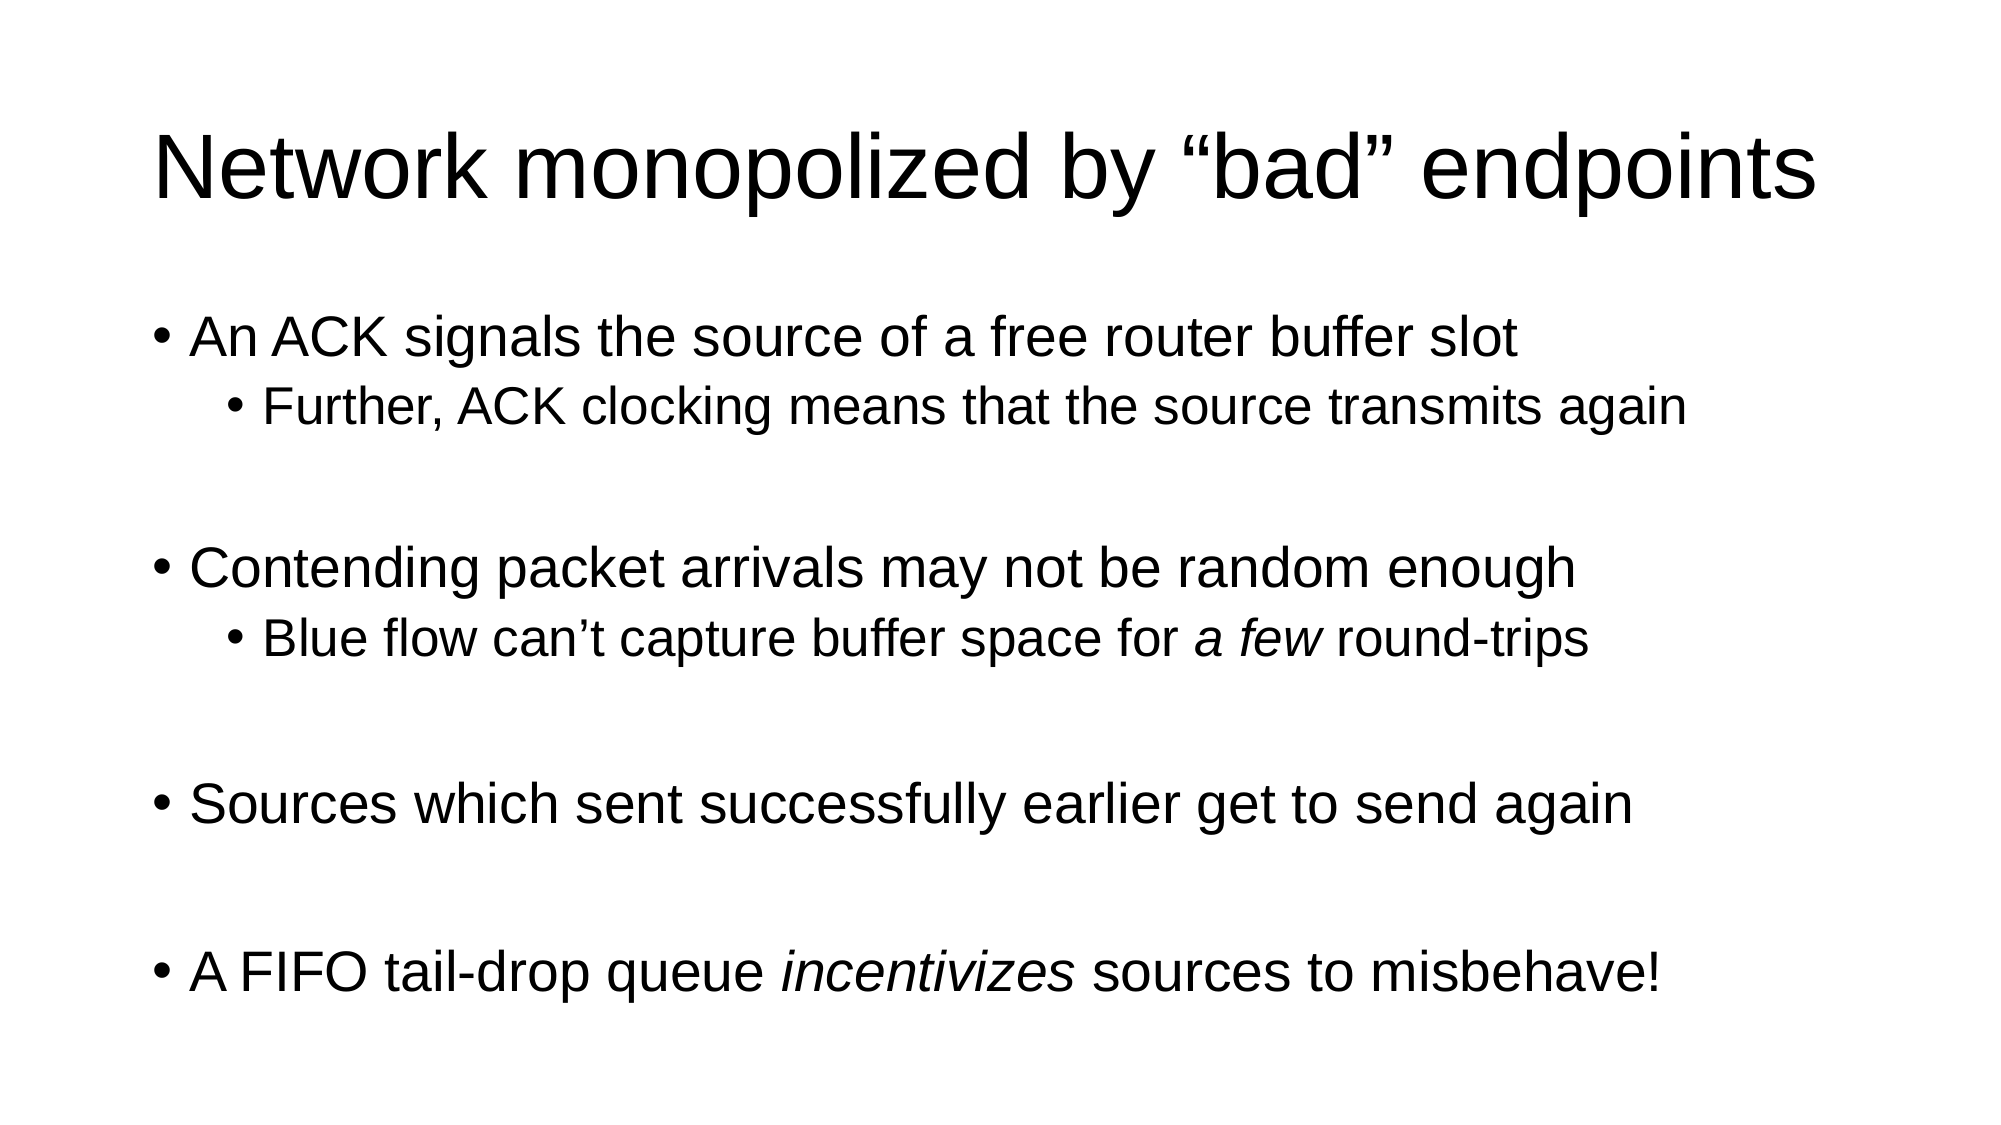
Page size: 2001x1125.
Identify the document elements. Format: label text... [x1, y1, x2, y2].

list An ACK signals the source of a free router buffer slot Further, ACK clocking means that the source transmits again Contending packet arrivals may not be random enough Blue flow can’t capture buffer space for a few round-trips Sources which sent successfully earlier get to send again A FIFO tail-drop queue incentivizes sources to misbehave! [137, 299, 1953, 1014]
title Network monopolized by “bad” endpoints [137, 59, 1863, 278]
